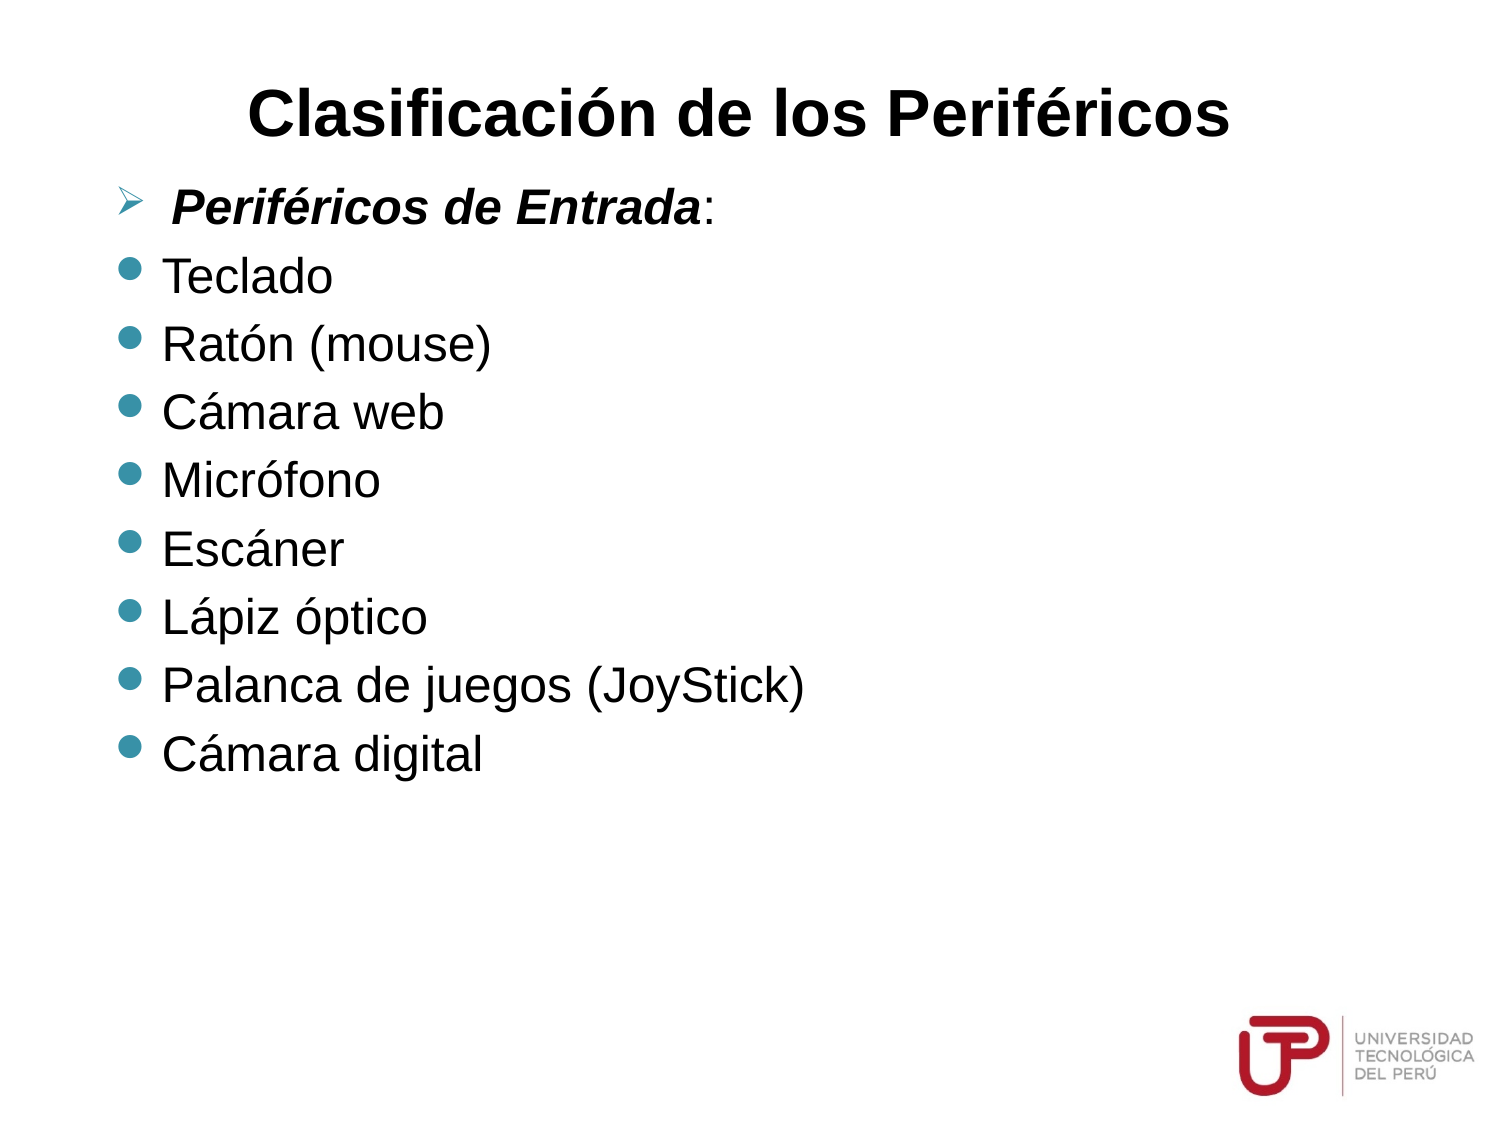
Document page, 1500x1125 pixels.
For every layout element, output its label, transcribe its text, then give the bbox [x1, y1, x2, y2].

text_box Periféricos de Entrada: Teclado Ratón (mouse) Cámara web Micrófono Escáner Lápiz óptico Palanca de juegos (JoyStick) Cámara digital [88, 172, 1400, 1055]
picture [1210, 985, 1500, 1125]
text_box Clasificación de los Periféricos [64, 54, 1415, 165]
